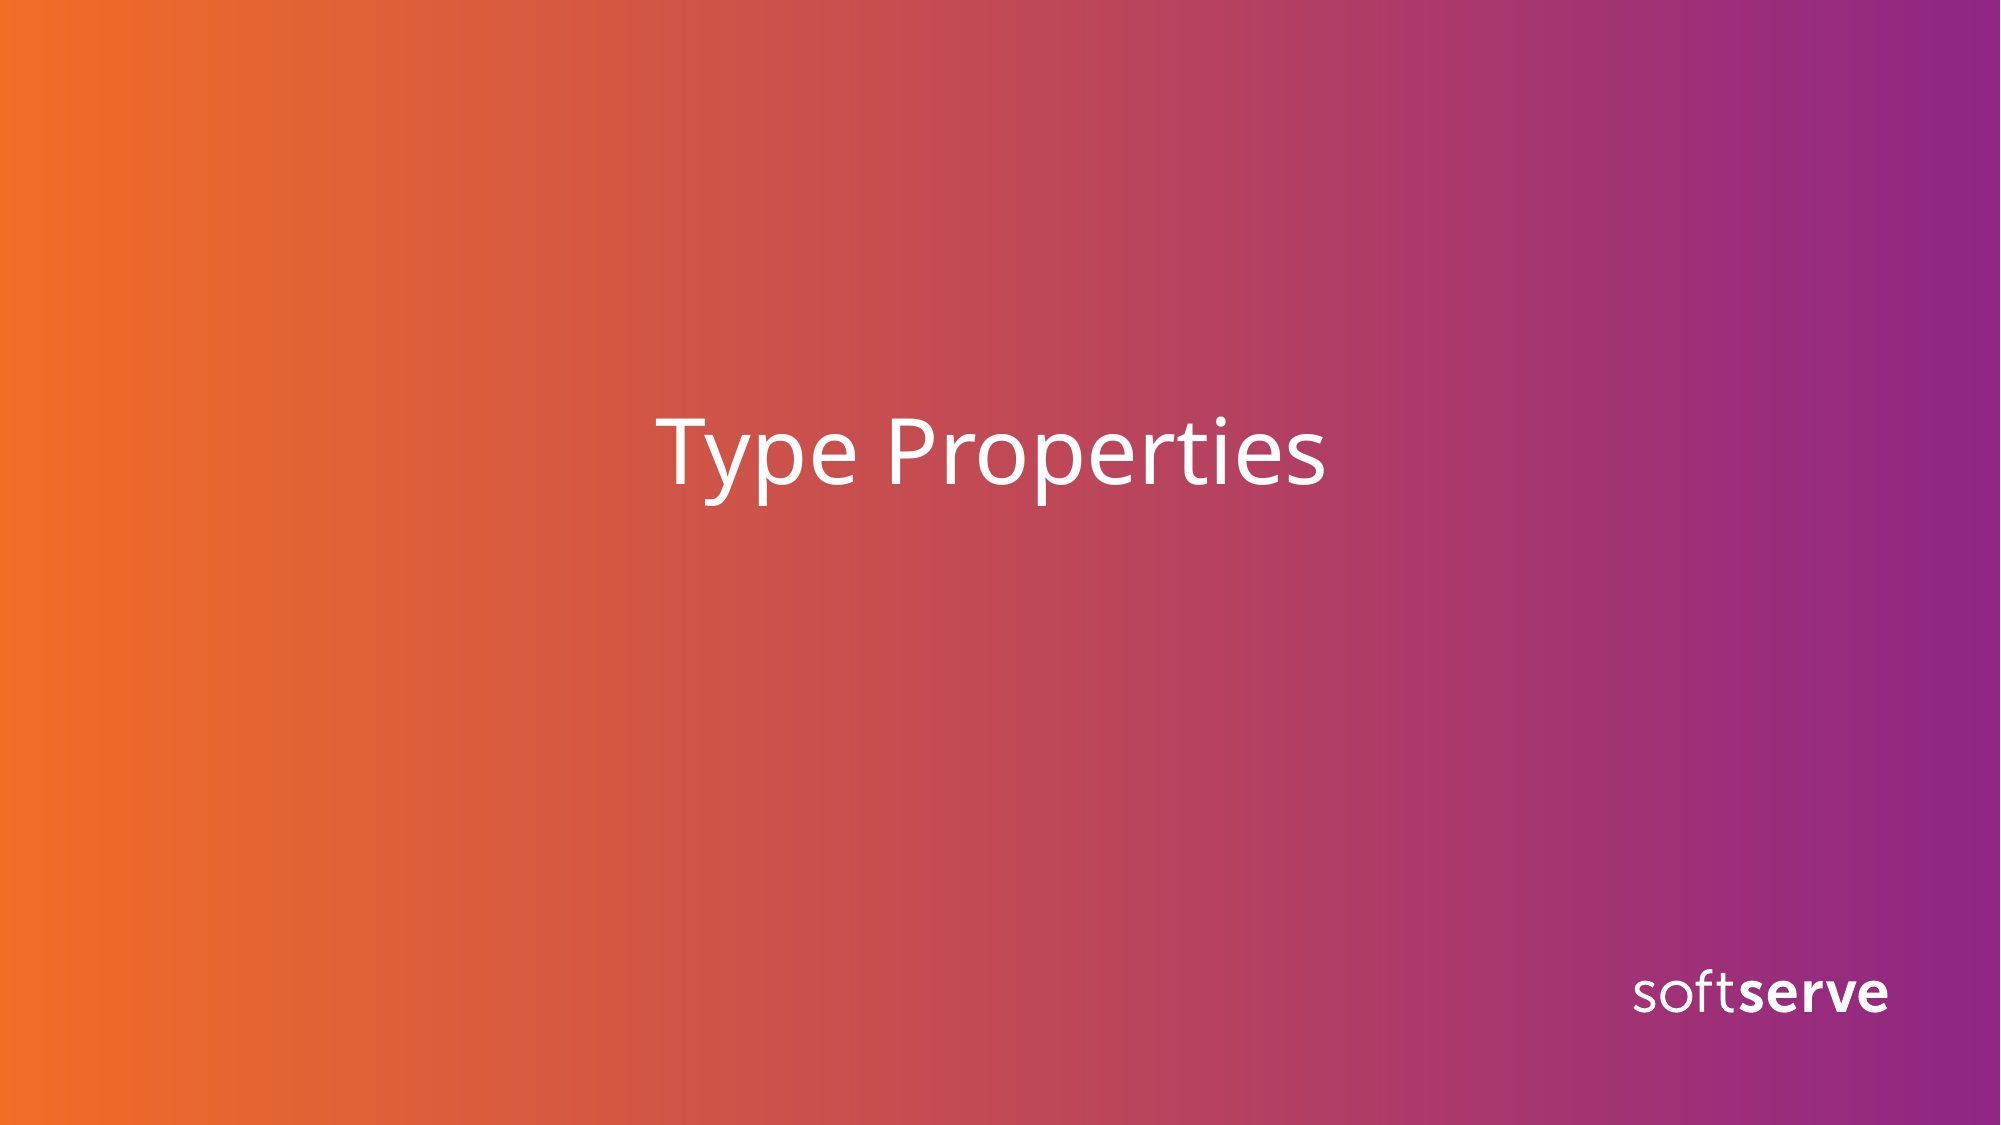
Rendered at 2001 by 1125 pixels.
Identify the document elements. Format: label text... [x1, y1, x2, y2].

title Type Properties [112, 397, 1888, 511]
